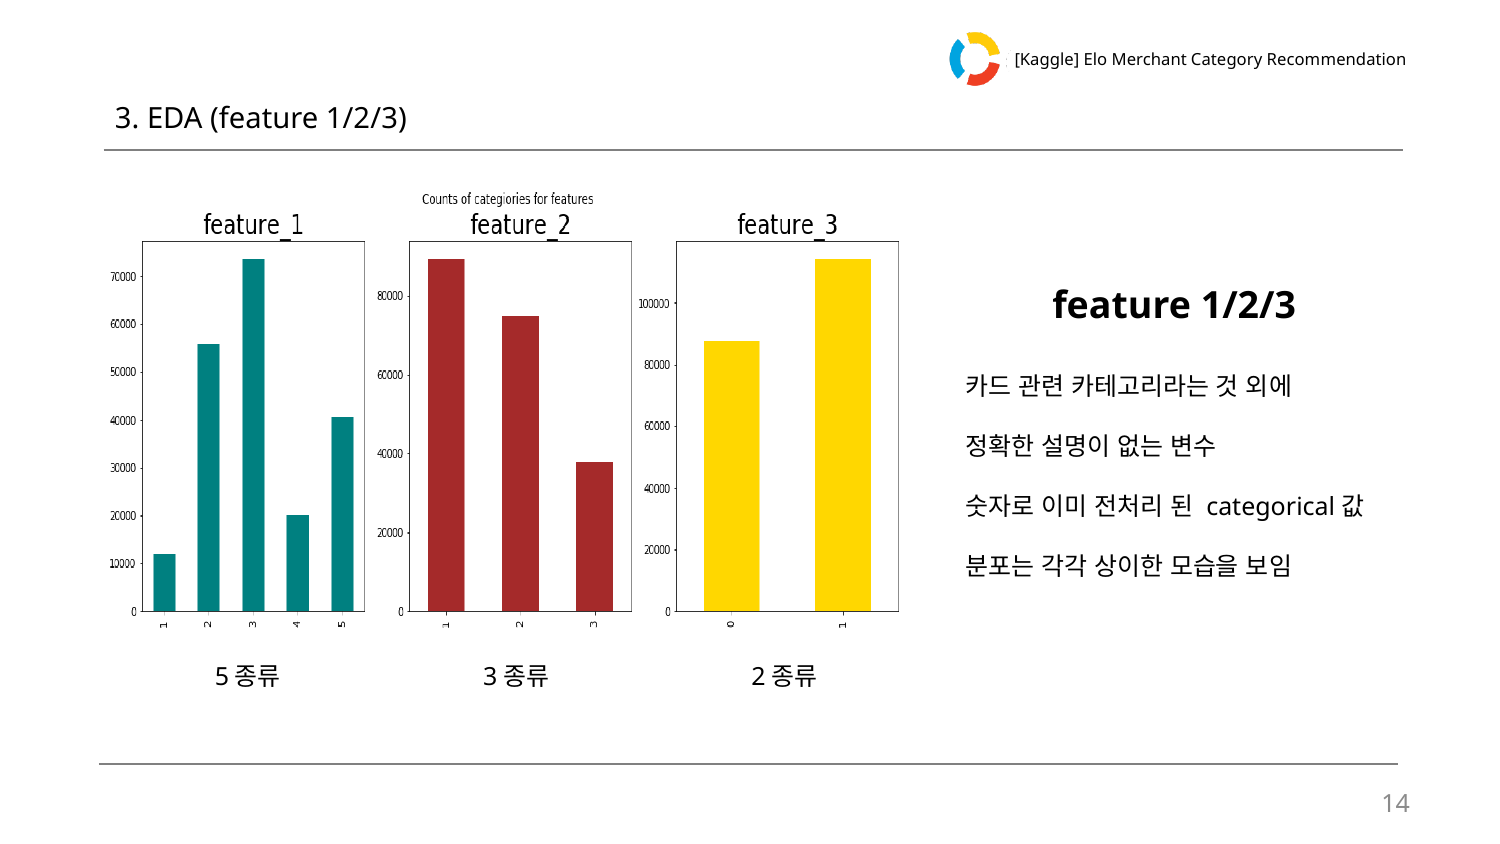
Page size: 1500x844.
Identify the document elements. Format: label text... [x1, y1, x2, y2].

picture [103, 185, 904, 635]
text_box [938, 19, 1483, 98]
text_box 3. EDA (feature 1/2/3) [100, 91, 1400, 142]
text_box 5종류 [122, 644, 374, 719]
text_box 2종류 [658, 632, 911, 719]
slide_number 14 [1074, 782, 1425, 827]
text_box 3종류 [390, 644, 642, 719]
text_box feature 1/2/3 카드 관련 카테고리라는 것 외에 정확한 설명이 없는 변수 숫자로 이미 전처리 된 categorical값 분포는 각각 상이한 모습을 보임 [949, 172, 1400, 749]
